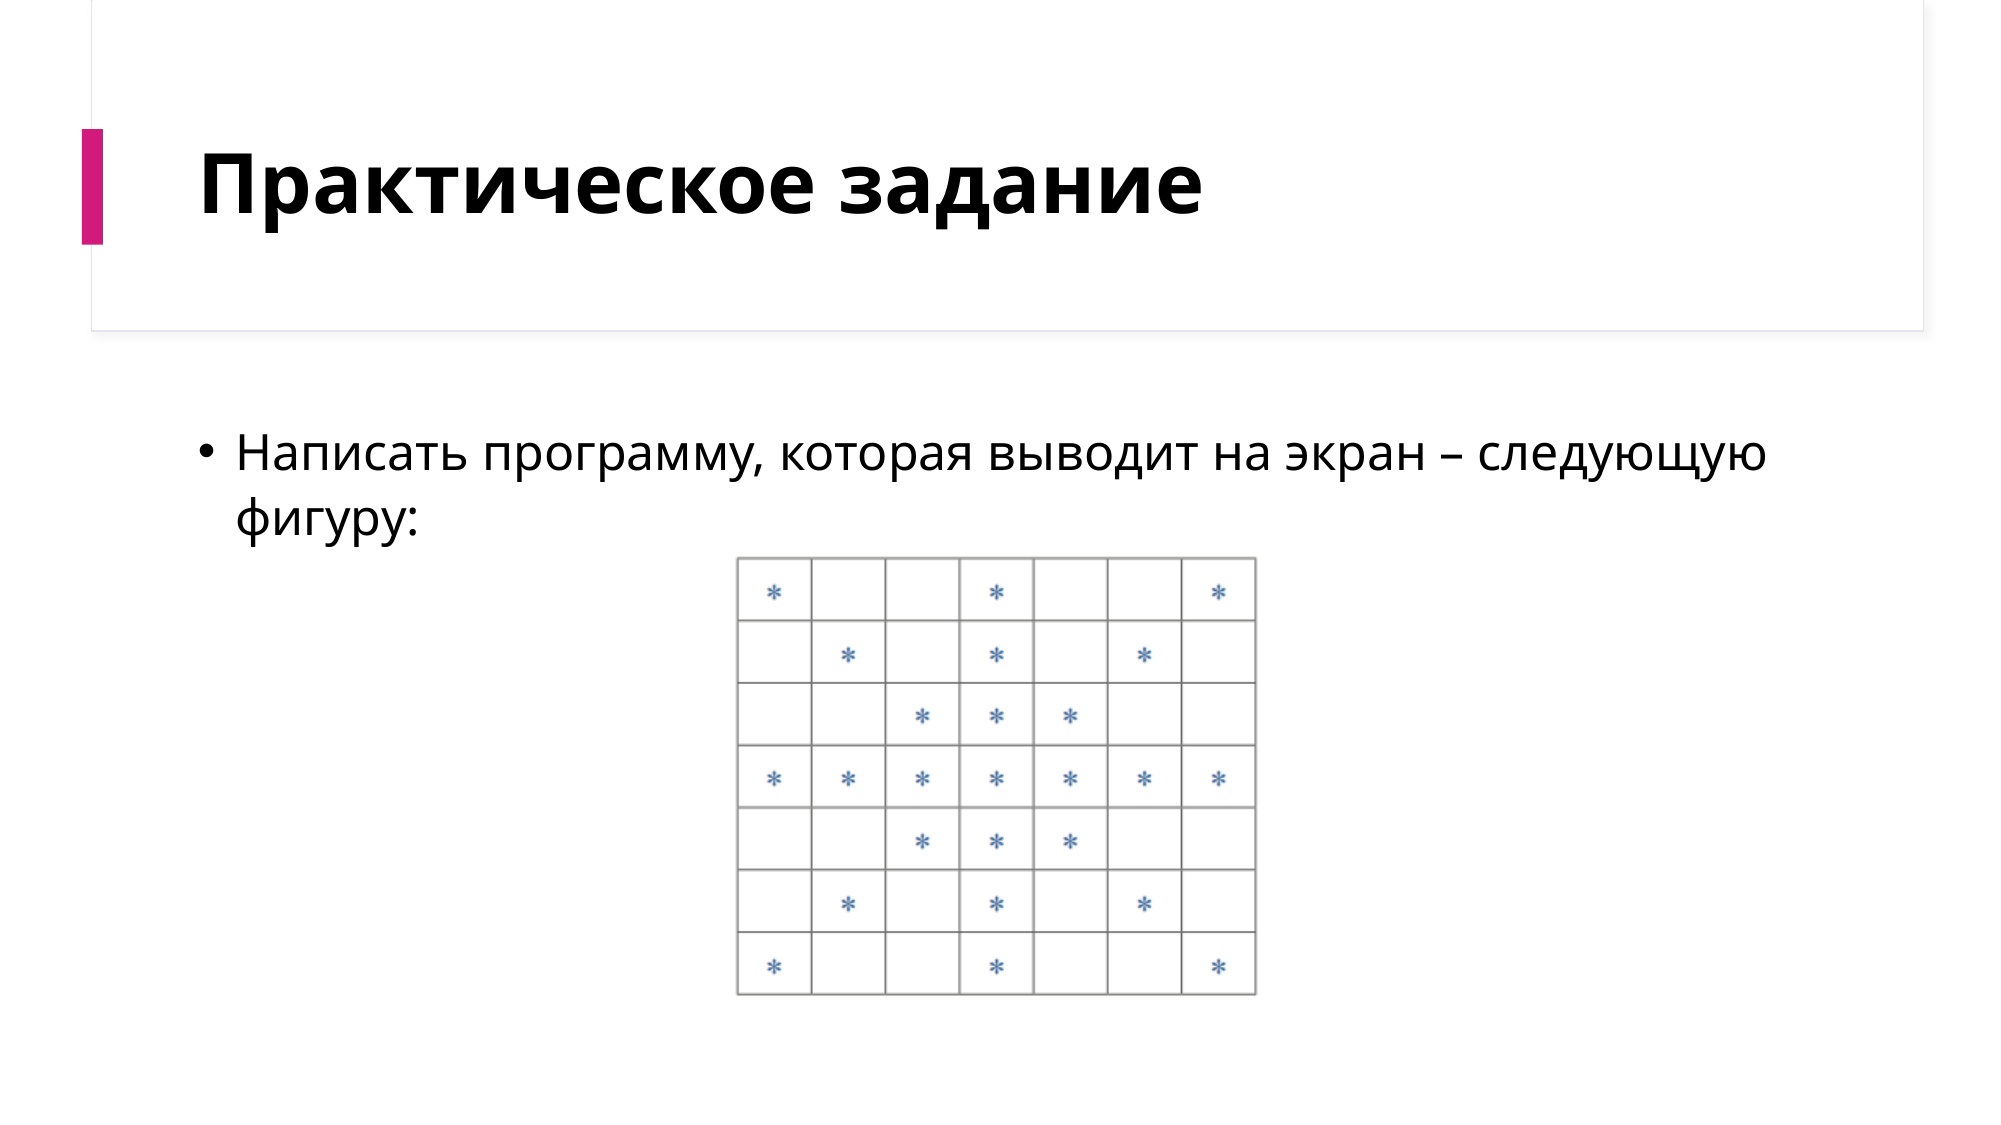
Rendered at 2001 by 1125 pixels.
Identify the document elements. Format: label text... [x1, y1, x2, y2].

title Практическое задание [183, 90, 1851, 284]
list Написать программу, которая выводит на экран – следующую фигуру: [183, 406, 1851, 1013]
picture [725, 543, 1275, 1013]
